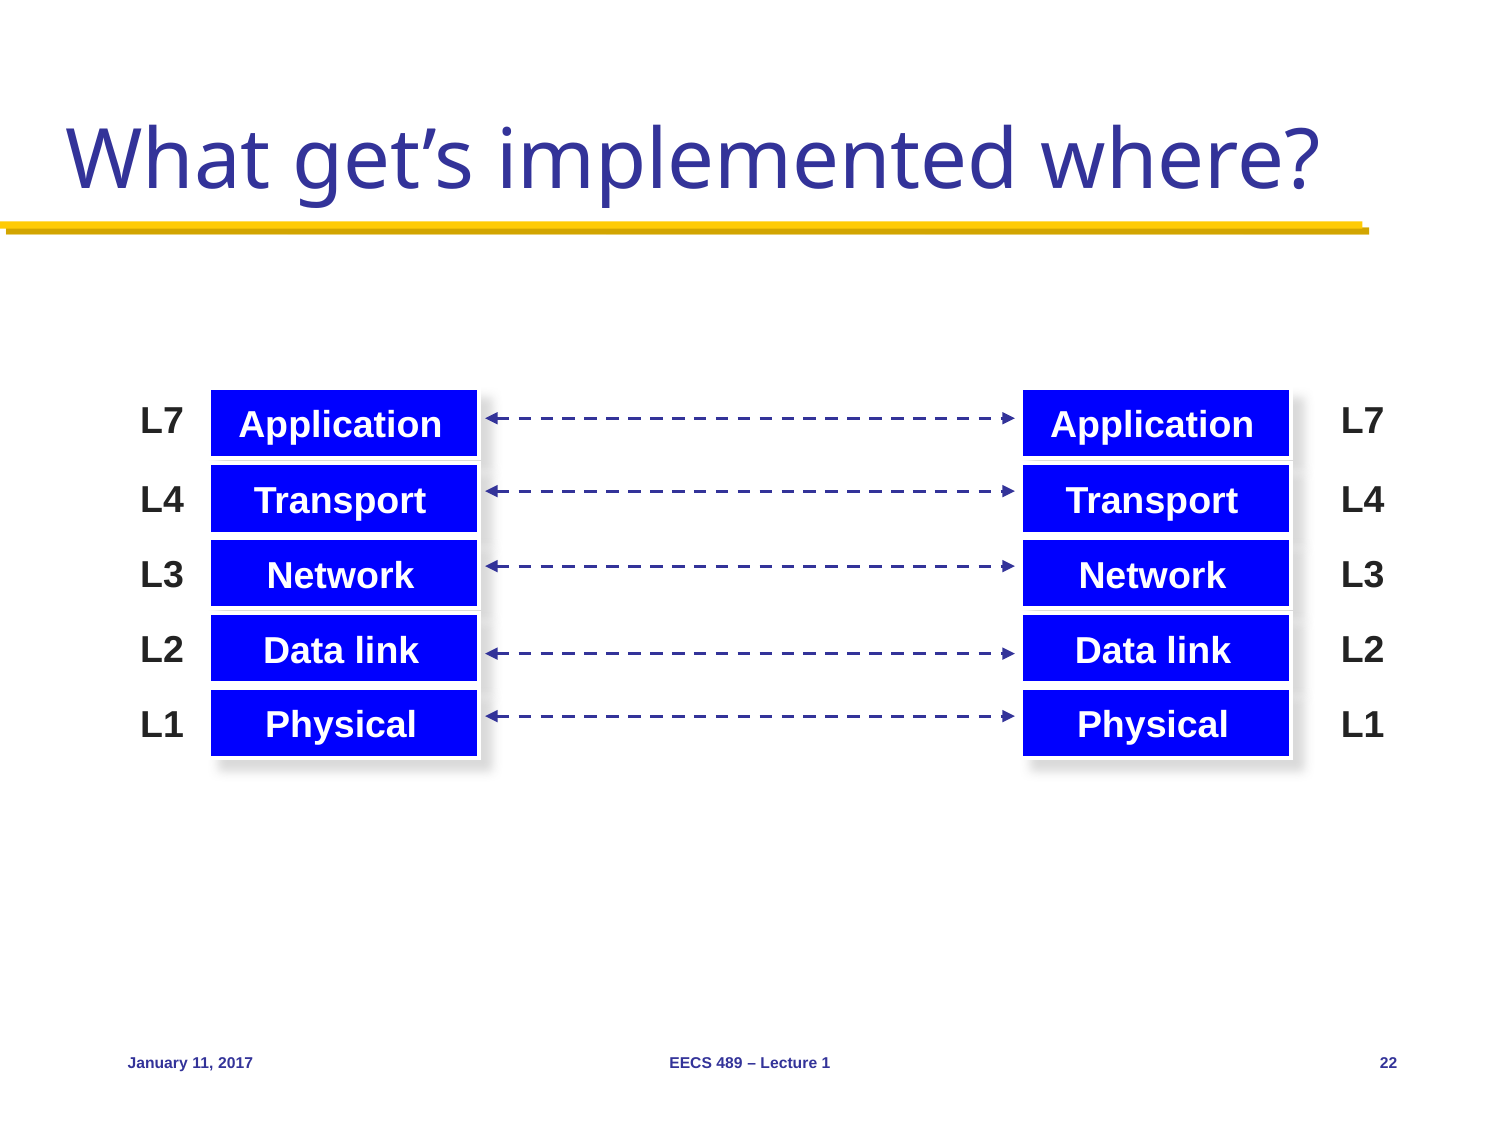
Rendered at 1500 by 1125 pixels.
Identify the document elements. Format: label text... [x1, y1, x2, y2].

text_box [1020, 537, 1292, 609]
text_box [208, 462, 480, 535]
slide_number 22 [1312, 1024, 1413, 1101]
text_box L3 [125, 542, 199, 603]
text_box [1020, 462, 1292, 535]
text_box L4 [1326, 468, 1400, 528]
text_box L4 [125, 468, 199, 528]
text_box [208, 612, 480, 684]
text_box L2 [125, 617, 199, 678]
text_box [208, 387, 480, 459]
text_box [208, 537, 480, 609]
title What get’s implemented where? [49, 24, 1451, 213]
text_box L3 [1326, 542, 1400, 603]
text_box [1020, 612, 1292, 684]
text_box L7 [1326, 388, 1400, 449]
text_box L1 [125, 692, 199, 753]
footer EECS 489 – Lecture 1 [512, 1024, 988, 1101]
text_box L7 [125, 388, 199, 449]
text_box L1 [1326, 692, 1400, 753]
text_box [1020, 387, 1292, 459]
text_box L2 [1326, 617, 1400, 678]
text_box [208, 687, 480, 759]
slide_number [112, 1024, 426, 1101]
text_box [1020, 687, 1292, 759]
